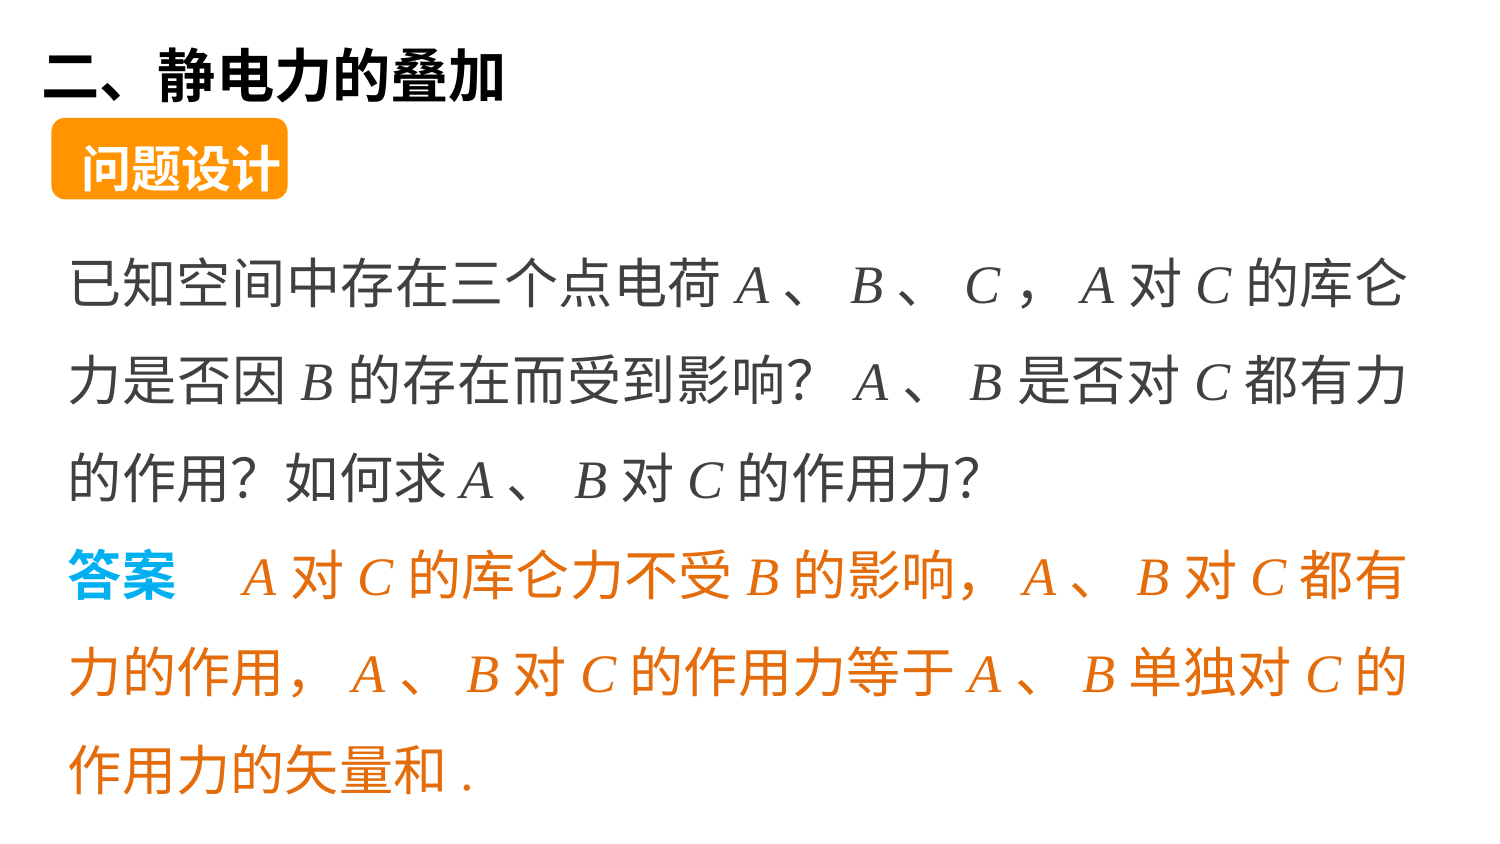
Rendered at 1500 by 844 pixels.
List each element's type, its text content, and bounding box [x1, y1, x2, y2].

text_box 问题设计 [49, 115, 290, 202]
text_box 已知空间中存在三个点电荷A、B、C，A对C的库仑力是否因B的存在而受到影响？A、B是否对C都有力的作用？如何求A、B对C的作用力？ 答案 A对C的库仑力不受B的影响，A、B对C都有力的作用，A、B对C的作用力等于A、B单独对C的作用力的矢量和. [53, 209, 1424, 809]
text_box 二、静电力的叠加 [26, 0, 523, 117]
